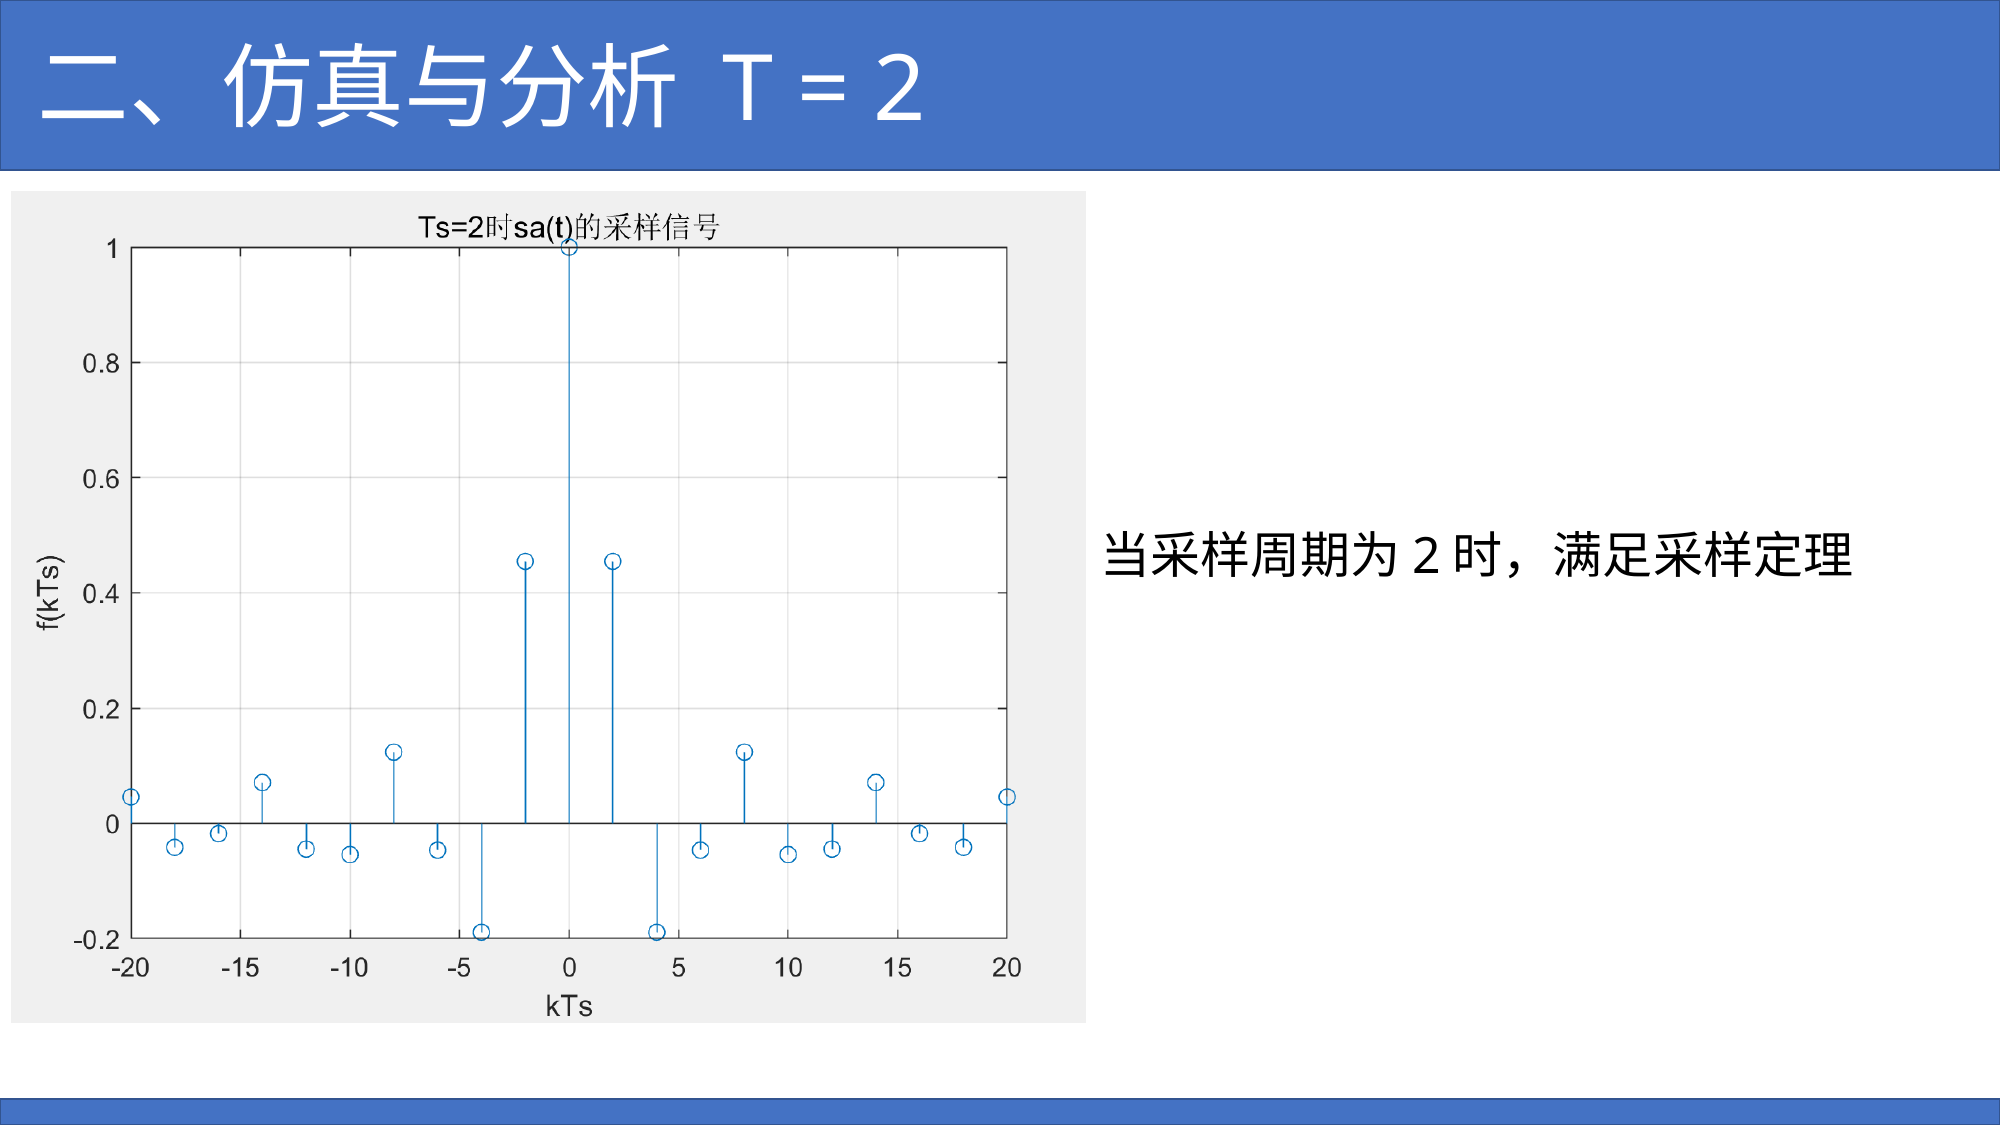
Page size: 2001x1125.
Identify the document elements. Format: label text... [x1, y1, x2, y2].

text_box [0, 0, 2000, 171]
text_box 当采样周期为2时，满足采样定理 [1086, 486, 2000, 591]
text_box [0, 1098, 2000, 1125]
text_box 二、仿真与分析 T = 2 [22, 21, 1690, 147]
picture [11, 191, 1086, 1023]
